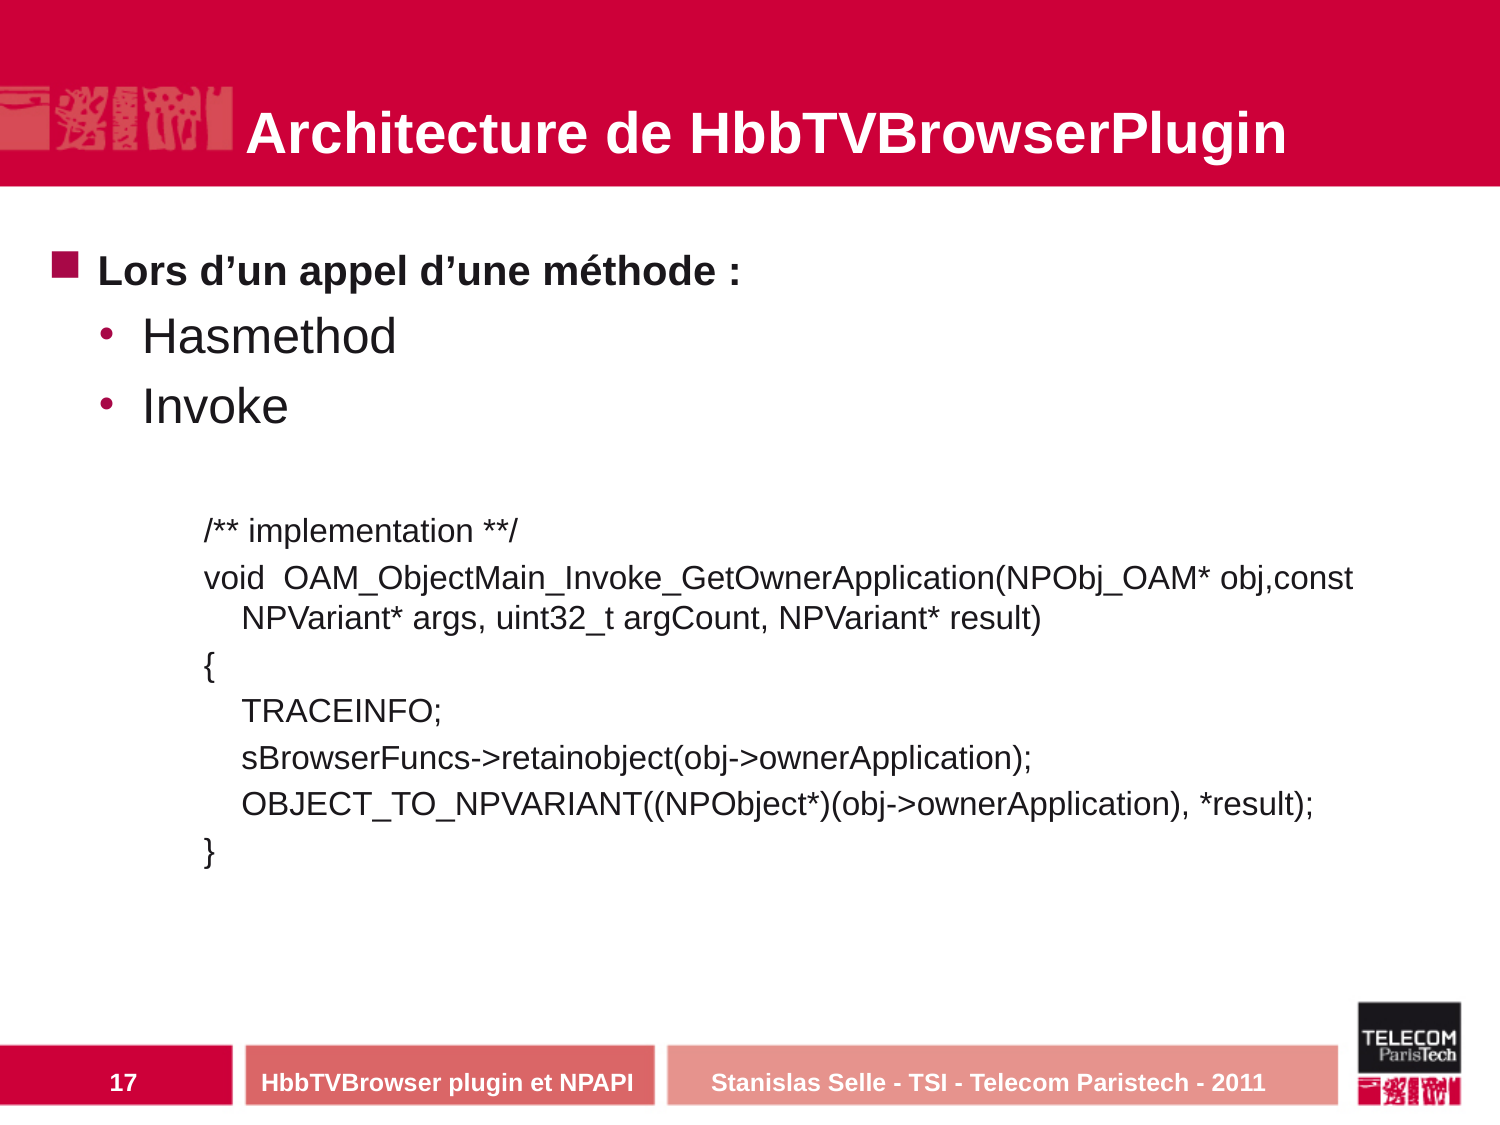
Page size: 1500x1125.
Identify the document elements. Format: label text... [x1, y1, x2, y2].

title Architecture de HbbTVBrowserPlugin [245, 23, 1459, 166]
slide_number 17 [94, 1058, 234, 1107]
footer HbbTVBrowser plugin et NPAPI Stanislas Selle - TSI - Telecom Paristech - 2011 [260, 1058, 1338, 1103]
picture [0, 0, 1500, 1125]
list Lors d’un appel d’une méthode : Hasmethod Invoke /** implementation **/ void OAM_ObjectMain_Invoke_GetOwnerApplication(NPObj_OAM* obj,const NPVariant* args, uint32_t argCount, NPVariant* result) { TRACEINFO; sBrowserFuncs->retainobject(obj->ownerApplication); OBJECT_TO_NPVARIANT((NPObject*)(obj->ownerApplication), *result); } [52, 243, 1500, 977]
